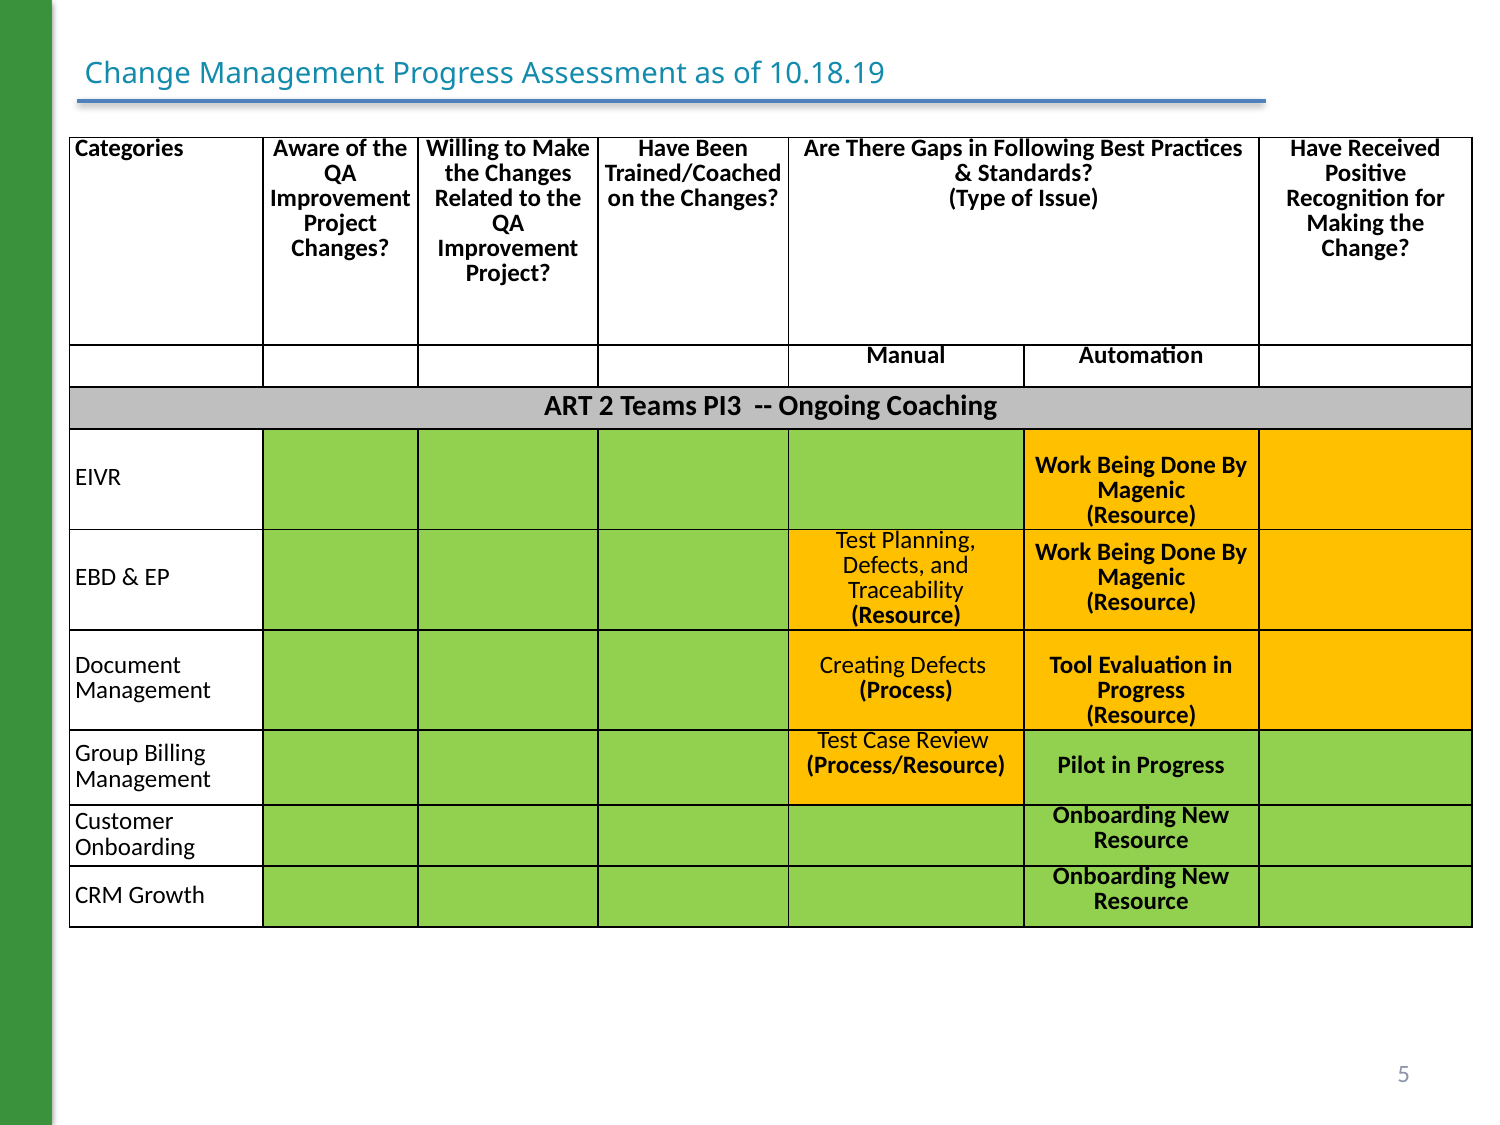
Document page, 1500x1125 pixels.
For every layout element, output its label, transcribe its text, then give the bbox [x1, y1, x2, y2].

table_cell Document Management [70, 631, 262, 729]
table_header Willing to Make the Changes Related to the QA Improvement Project? [419, 138, 597, 344]
table_header Categories [70, 138, 262, 344]
table_cell EIVR [70, 430, 262, 529]
table_cell [264, 631, 417, 729]
table_cell [1260, 731, 1471, 804]
table_cell [599, 530, 788, 629]
table_cell [419, 430, 597, 529]
table_cell Group Billing Management [70, 731, 262, 804]
table_cell [1260, 806, 1471, 865]
table_header Have Been Trained/Coached on the Changes? [599, 138, 788, 344]
table_cell Onboarding New Resource [1025, 806, 1258, 865]
table_cell [1260, 346, 1471, 386]
table_cell Test Case Review (Process/Resource) [789, 731, 1023, 804]
table_cell [1260, 430, 1471, 529]
table_header Aware of the QA Improvement Project Changes? [264, 138, 417, 344]
table_cell Automation [1025, 346, 1258, 386]
table_cell [419, 806, 597, 865]
table_cell [599, 631, 788, 729]
table_cell ART 2 Teams PI3 -- Ongoing Coaching [70, 388, 1471, 428]
table_cell [789, 430, 1023, 529]
table_cell Pilot in Progress [1025, 731, 1258, 804]
table_cell [419, 346, 597, 386]
table_cell [599, 346, 788, 386]
table_header Are There Gaps in Following Best Practices & Standards? (Type of Issue) [789, 138, 1258, 344]
table_cell CRM Growth [70, 867, 262, 926]
table_cell [599, 806, 788, 865]
table_cell EBD & EP [70, 530, 262, 629]
table_cell [264, 430, 417, 529]
table_cell [264, 867, 417, 926]
table_cell [419, 631, 597, 729]
table_cell Work Being Done By Magenic (Resource) [1025, 430, 1258, 529]
table_cell [264, 806, 417, 865]
table_cell [1260, 867, 1471, 926]
table_cell [599, 430, 788, 529]
table_header Have Received Positive Recognition for Making the Change? [1260, 138, 1471, 344]
table_cell [599, 867, 788, 926]
table_cell Work Being Done By Magenic (Resource) [1025, 530, 1258, 629]
title Change Management Progress Assessment as of 10.18.19 [69, 46, 1378, 98]
table_cell Customer Onboarding [70, 806, 262, 865]
table_cell Tool Evaluation in Progress (Resource) [1025, 631, 1258, 729]
table_cell [419, 867, 597, 926]
table_cell Onboarding New Resource [1025, 867, 1258, 926]
table_cell [599, 731, 788, 804]
slide_number 5 [1074, 1042, 1425, 1103]
table_cell Test Planning, Defects, and Traceability (Resource) [789, 530, 1023, 629]
table_cell [789, 806, 1023, 865]
table_cell [264, 731, 417, 804]
table_cell Creating Defects (Process) [789, 631, 1023, 729]
table_cell [70, 346, 262, 386]
table_cell Manual [789, 346, 1023, 386]
table_cell [1260, 631, 1471, 729]
table_cell [789, 867, 1023, 926]
table_cell [264, 346, 417, 386]
table_cell [1260, 530, 1471, 629]
table_cell [419, 530, 597, 629]
table_cell [419, 731, 597, 804]
table_cell [264, 530, 417, 629]
